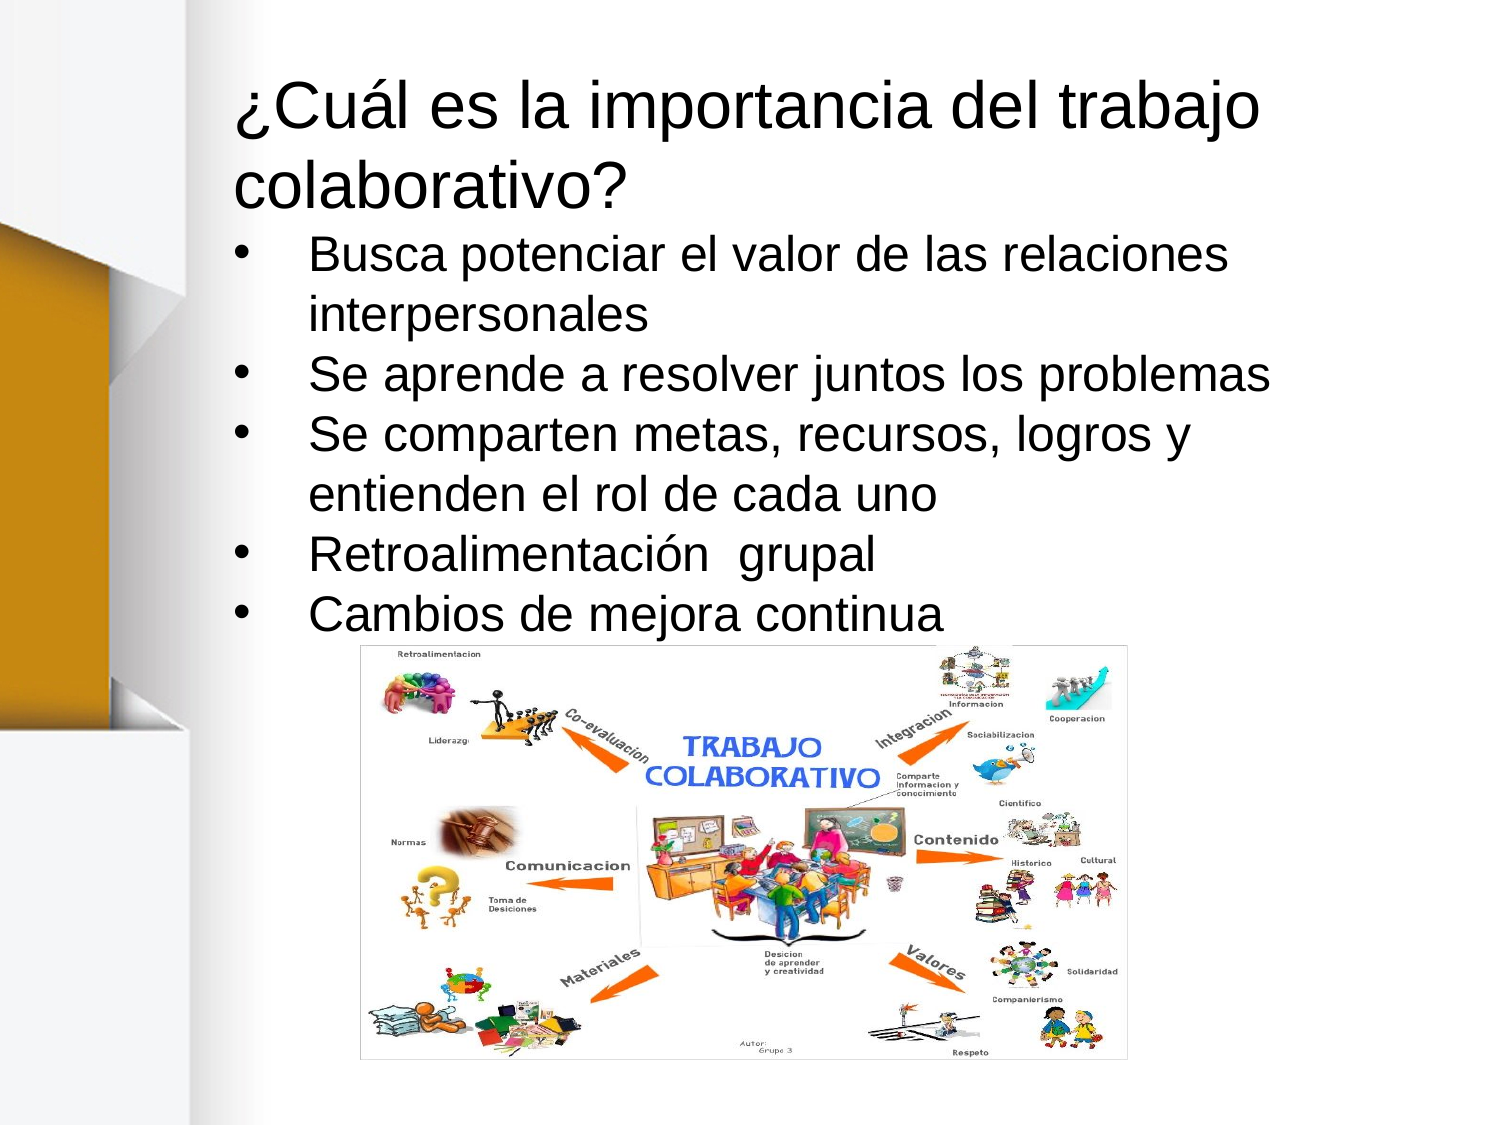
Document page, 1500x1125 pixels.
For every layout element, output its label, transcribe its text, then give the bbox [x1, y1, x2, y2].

picture [0, 0, 1500, 1125]
text_box ¿Cuál es la importancia del trabajo colaborativo? Busca potenciar el valor de las relaciones interpersonales Se aprende a resolver juntos los problemas Se comparten metas, recursos, logros y entienden el rol de cada uno Retroalimentación grupal Cambios de mejora continua [218, 54, 1306, 810]
